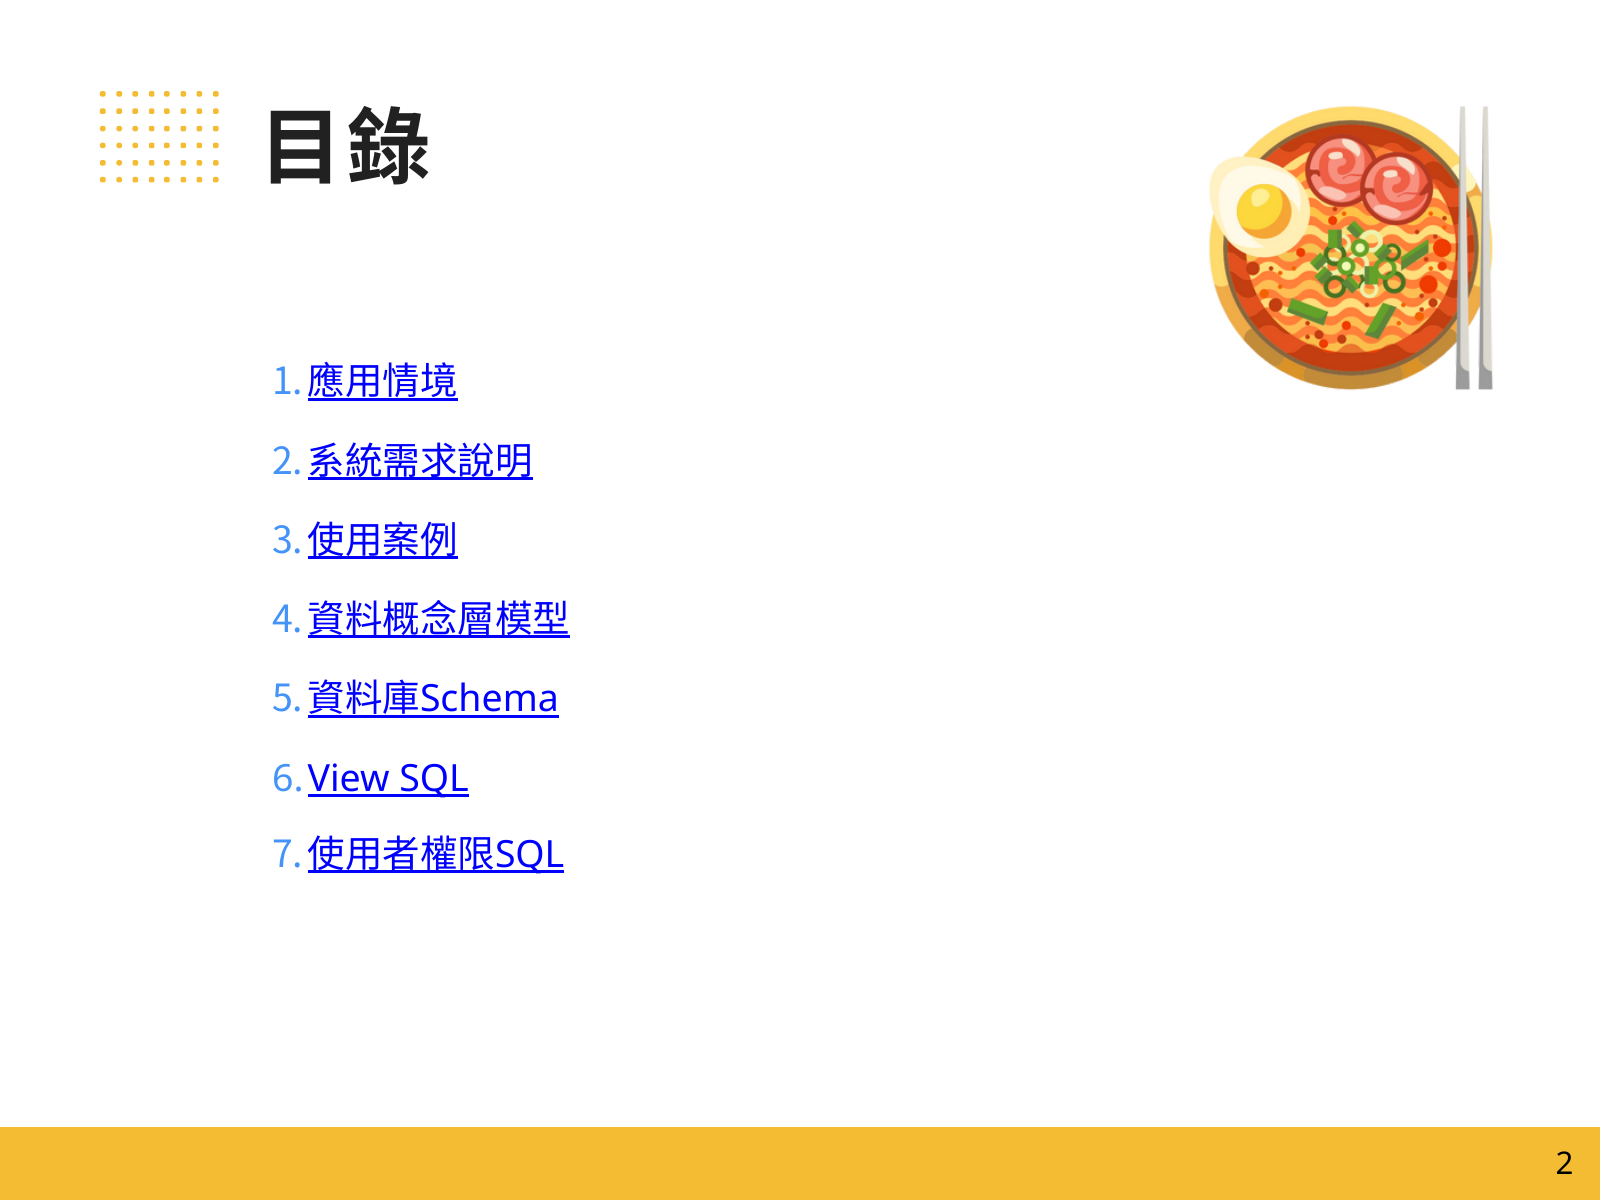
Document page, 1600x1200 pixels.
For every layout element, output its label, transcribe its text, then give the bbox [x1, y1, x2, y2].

slide_number 2 [1549, 1144, 1599, 1200]
text_box [0, 1127, 1600, 1200]
text_box 應用情境 系統需求說明 使用案例 資料概念層模型 資料庫Schema View SQL 使用者權限SQL [257, 349, 1058, 892]
title 目錄 [257, 92, 513, 295]
picture [1205, 102, 1497, 394]
